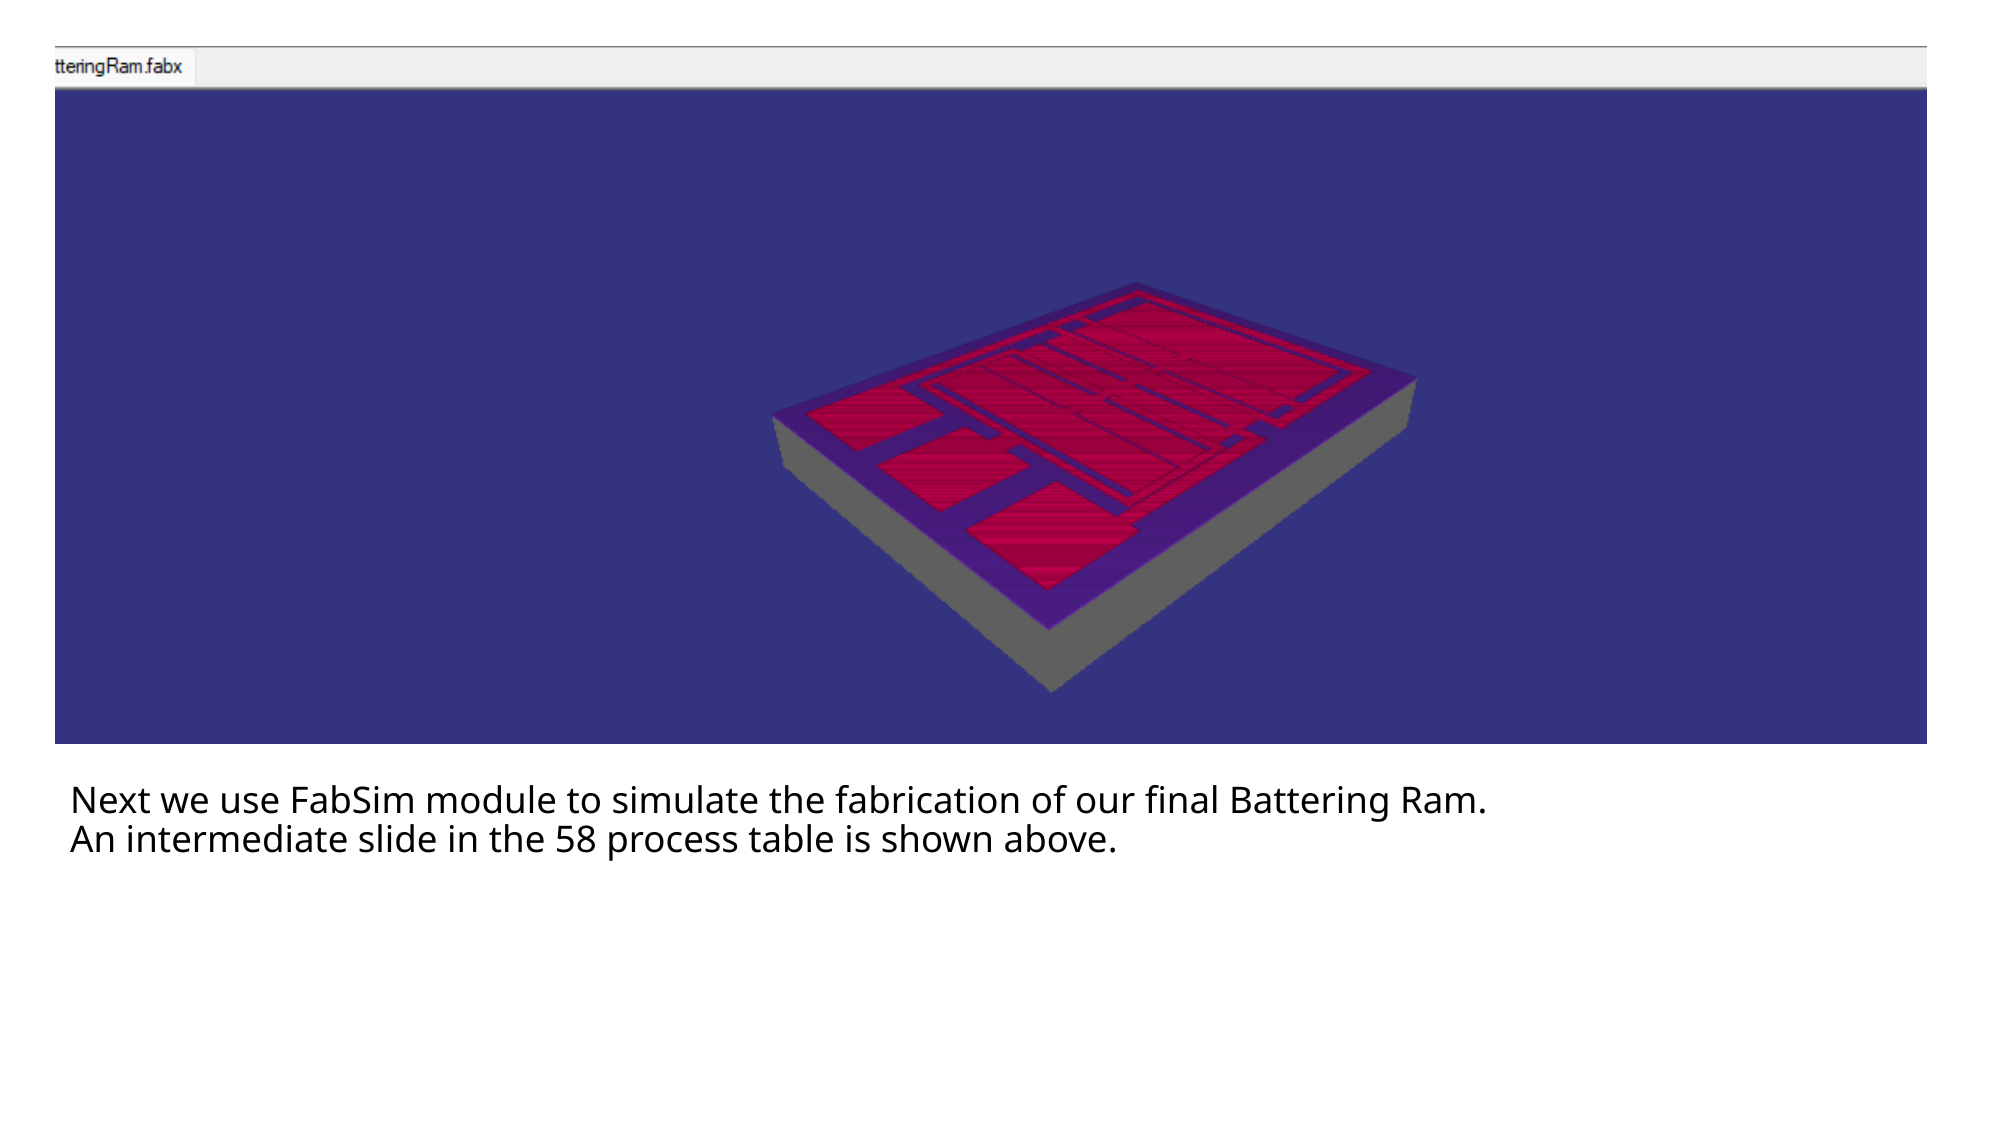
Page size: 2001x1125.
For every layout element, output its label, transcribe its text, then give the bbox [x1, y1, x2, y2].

title Next we use FabSim module to simulate the fabrication of our final Battering Ram. An intermediate slide in the 58 process table is shown above. [55, 773, 1525, 896]
picture [55, 46, 1927, 744]
